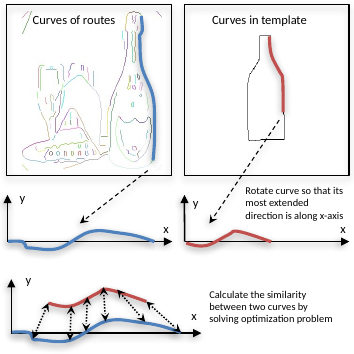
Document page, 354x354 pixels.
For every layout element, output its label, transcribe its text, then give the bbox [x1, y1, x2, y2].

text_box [209, 119, 280, 224]
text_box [4, 182, 185, 245]
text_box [6, 4, 350, 176]
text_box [79, 170, 149, 224]
text_box Calculate the similarity between two curves by solving optimization problem [221, 280, 337, 333]
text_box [7, 264, 216, 350]
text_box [177, 187, 354, 245]
